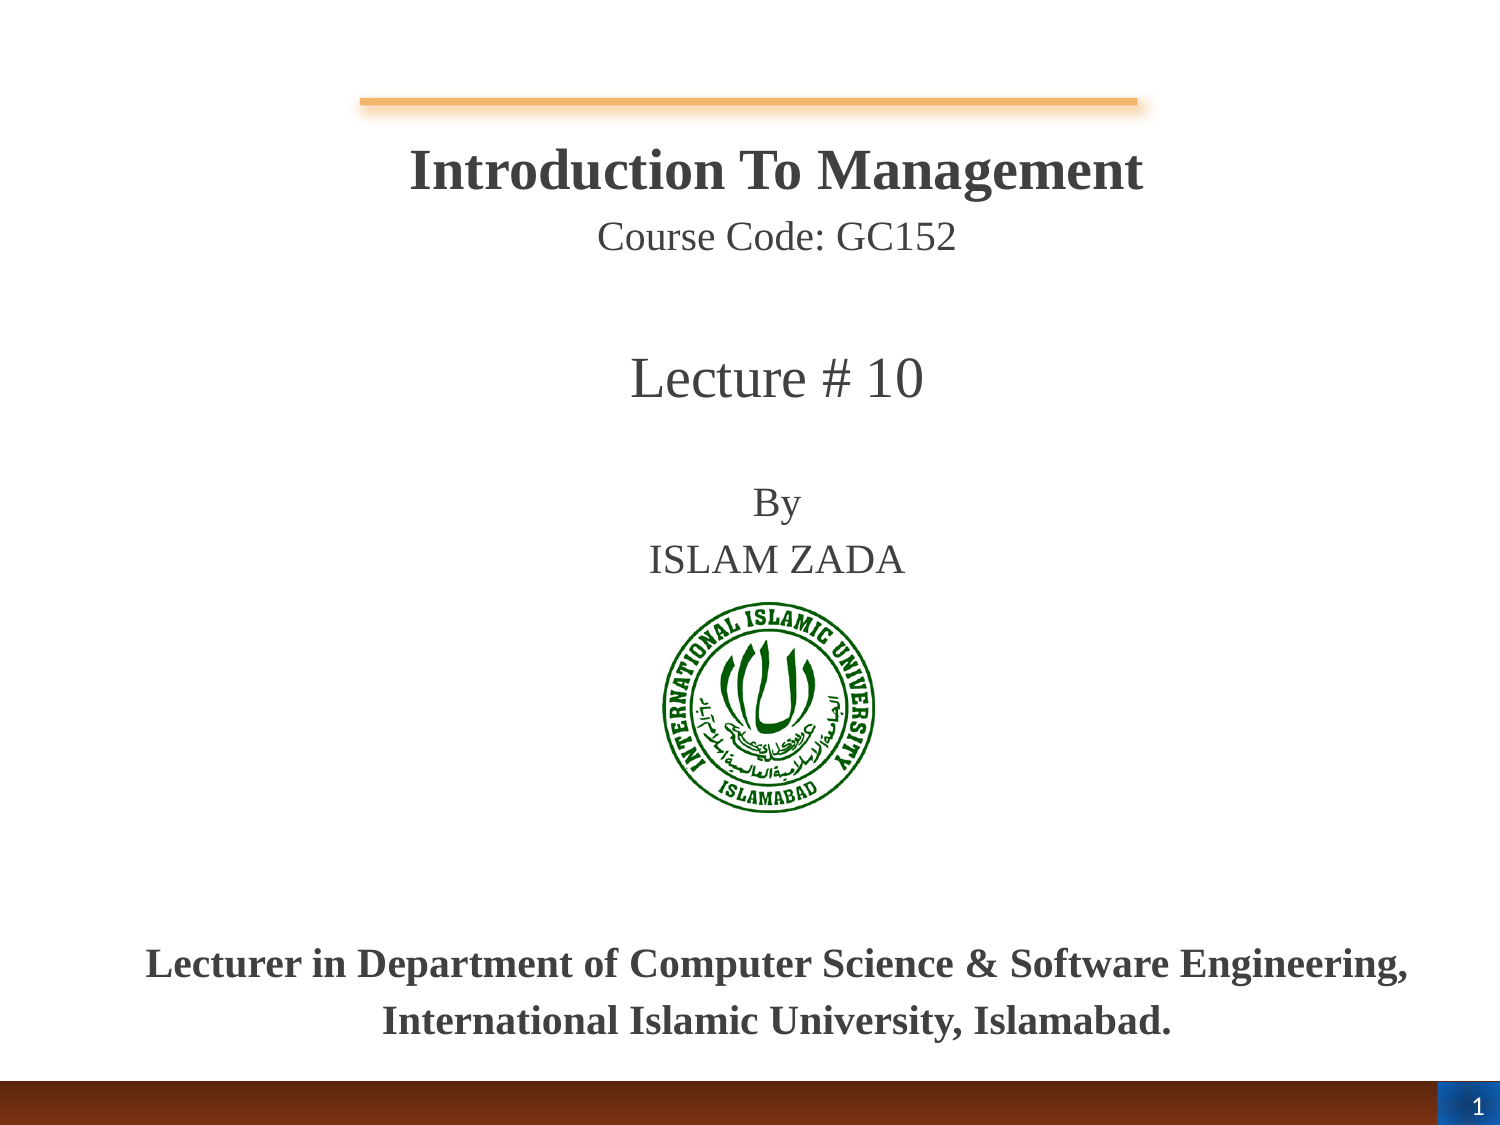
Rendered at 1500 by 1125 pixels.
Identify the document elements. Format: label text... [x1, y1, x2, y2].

list Introduction To Management Course Code: GC152 Lecture # 10 By ISLAM ZADA Lecturer in Department of Computer Science & Software Engineering, International Islamic University, Islamabad. [19, 131, 1500, 1053]
picture [661, 601, 876, 813]
slide_number 1 [1437, 1082, 1500, 1125]
